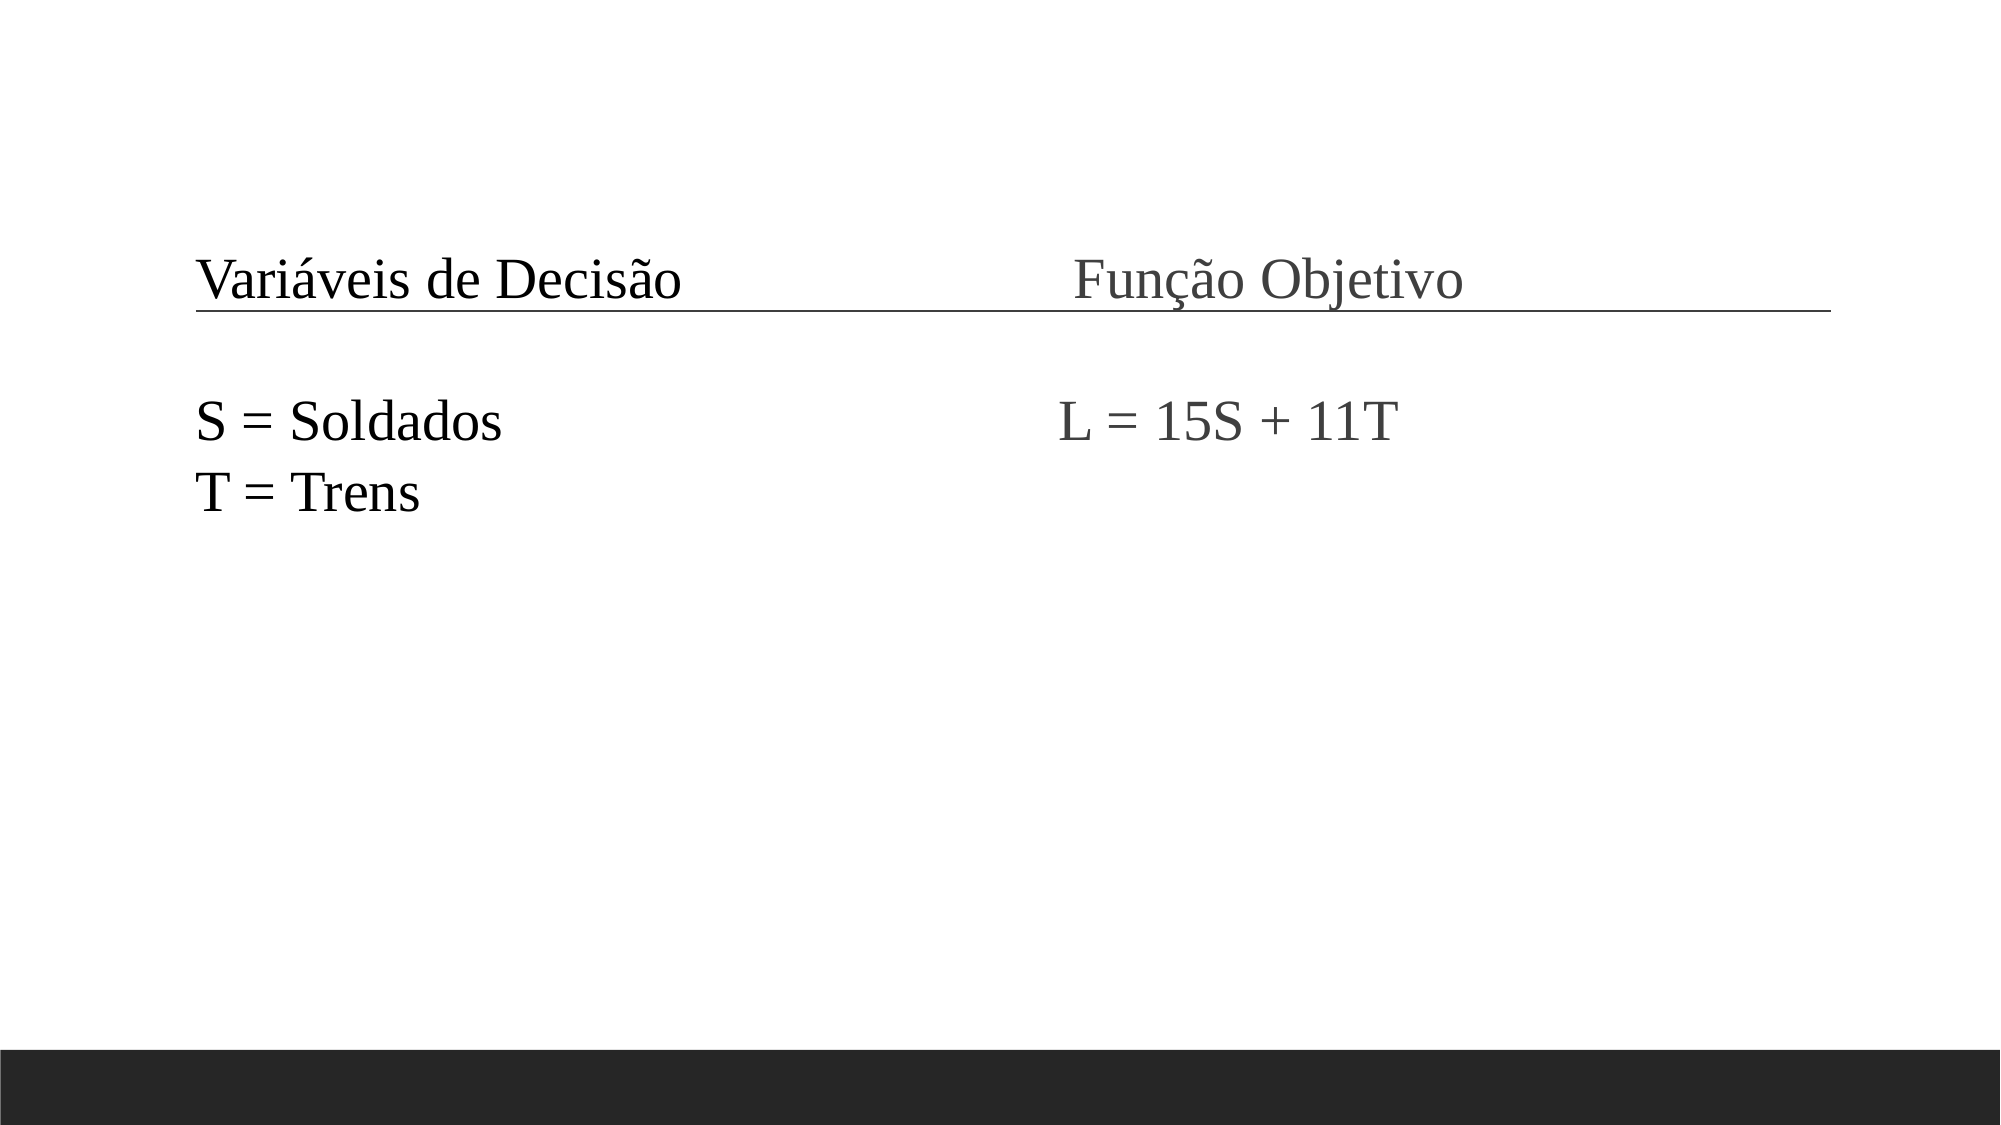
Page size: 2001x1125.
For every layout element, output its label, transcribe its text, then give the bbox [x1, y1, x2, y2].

list Função Objetivo L = 15S + 11T [1058, 232, 1820, 848]
list Variáveis de Decisão S = Soldados T = Trens [180, 232, 942, 848]
